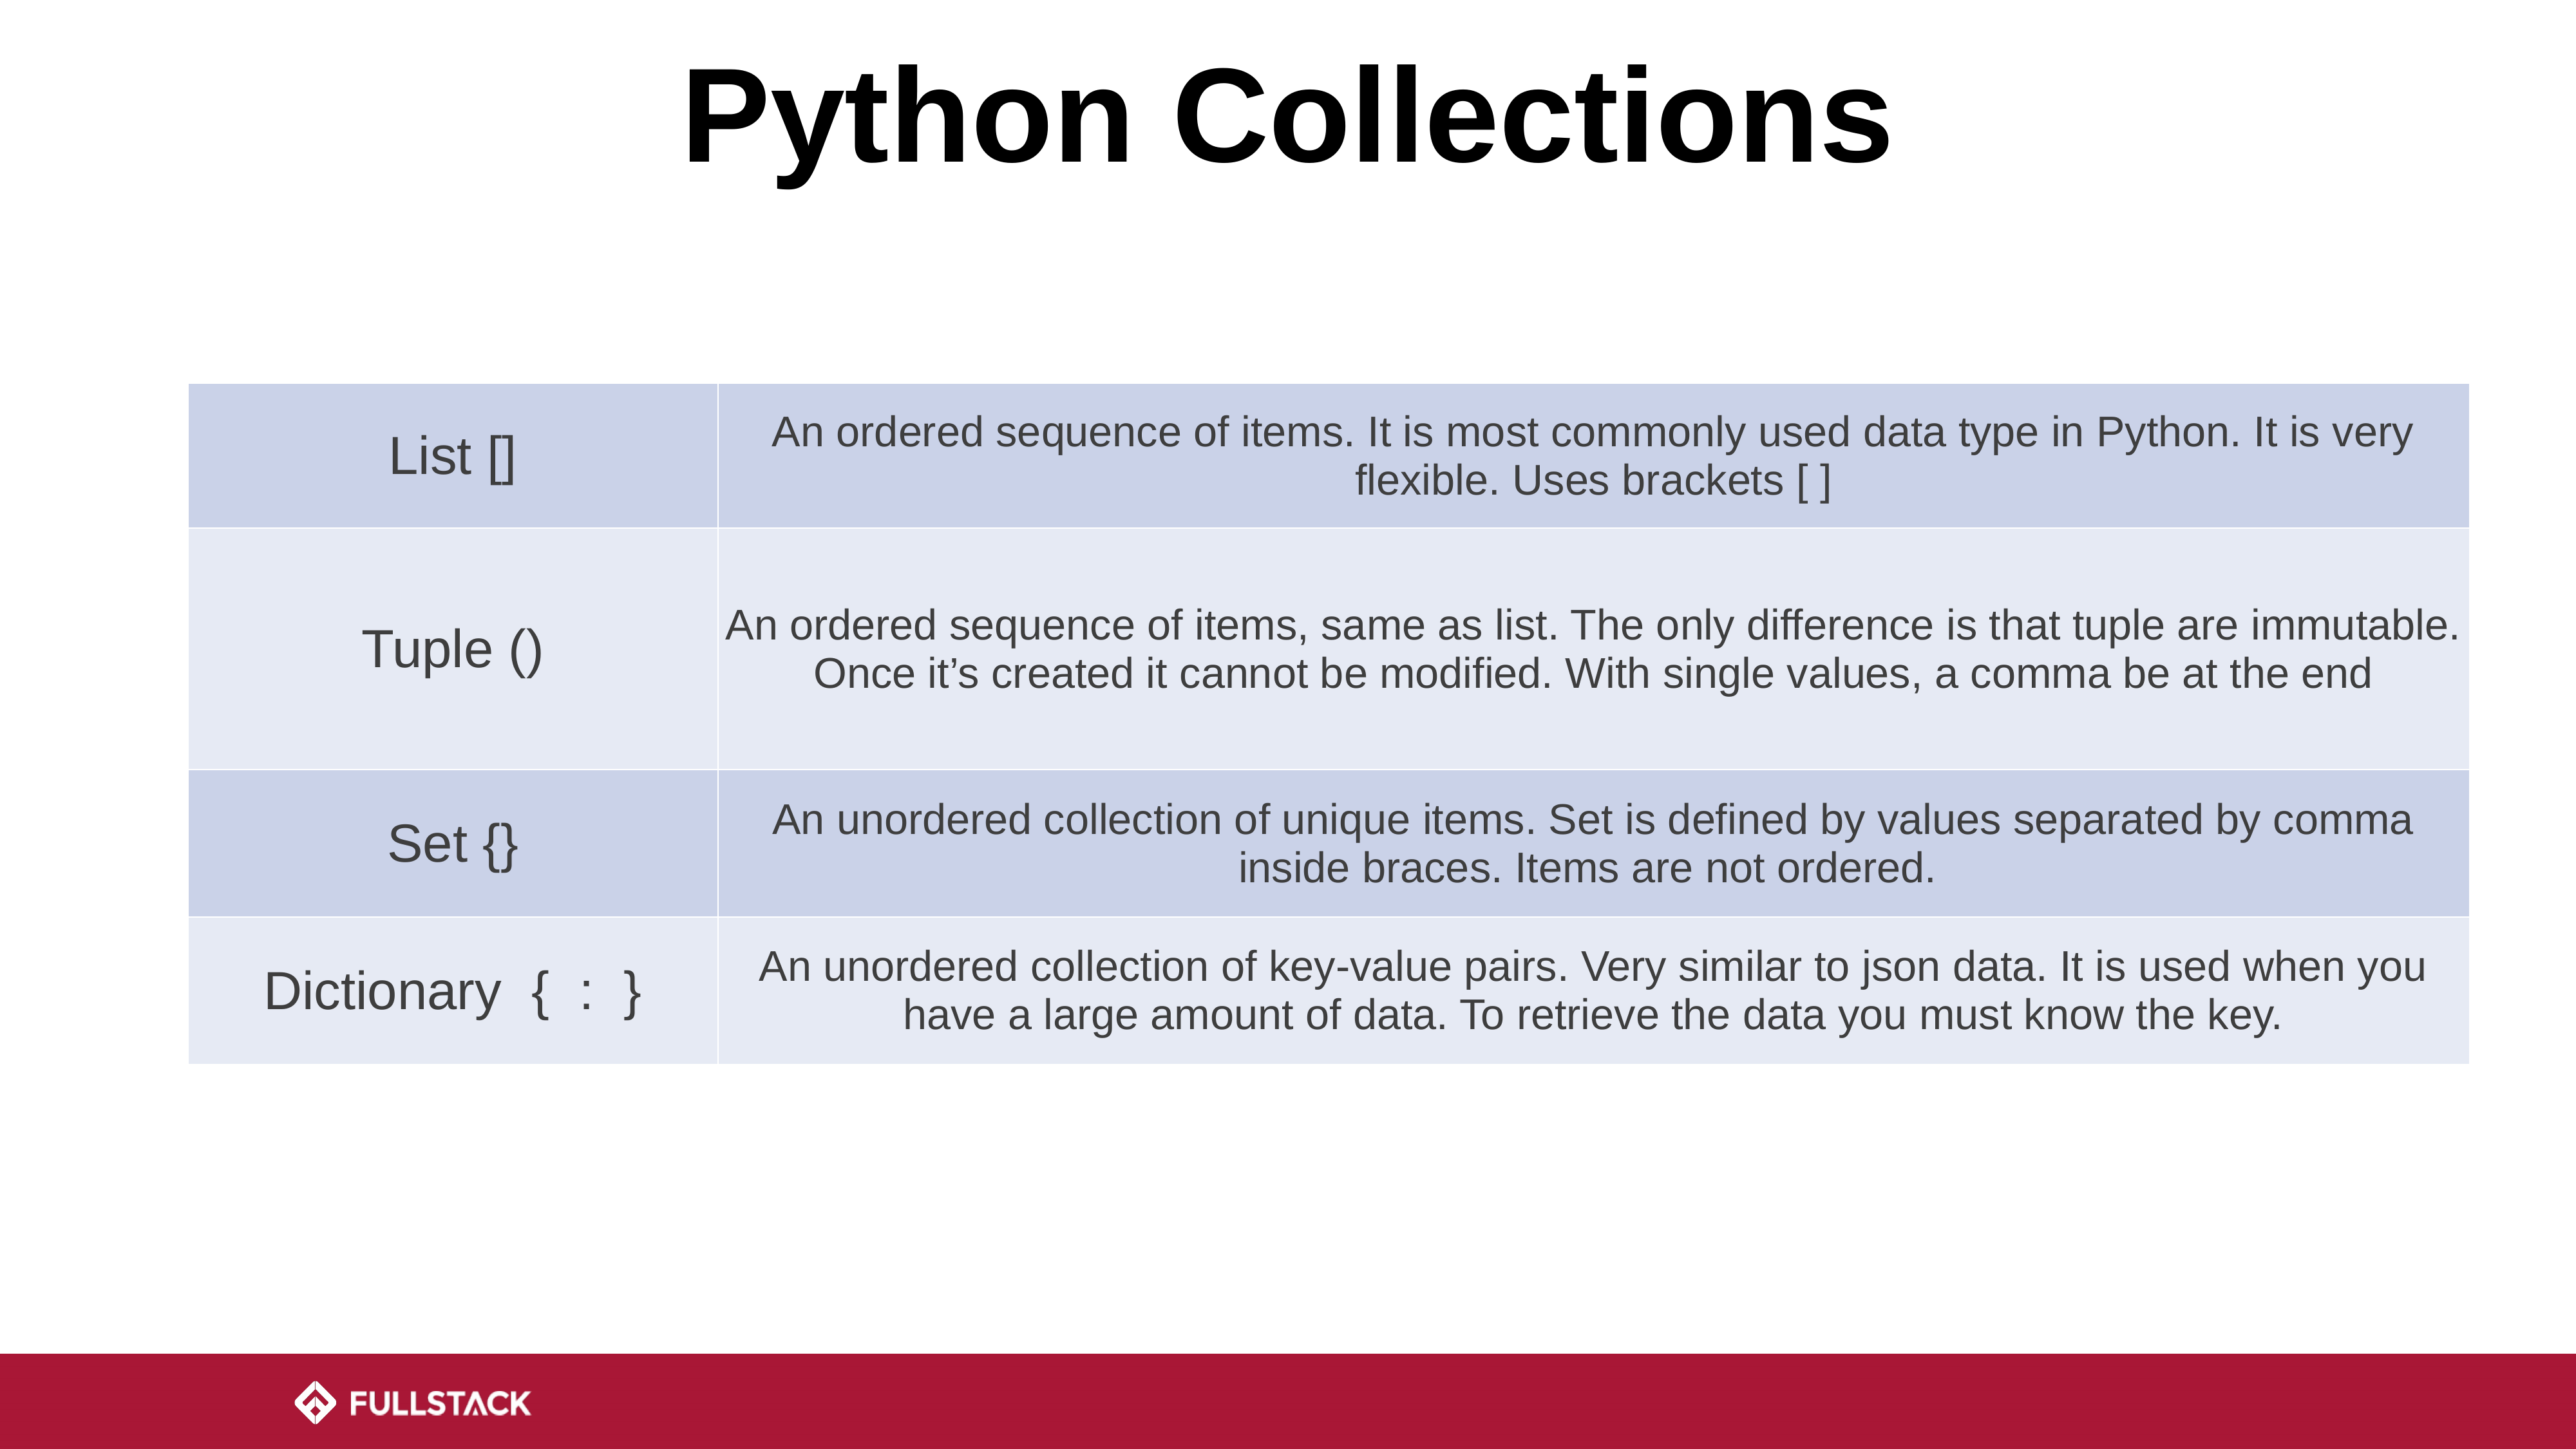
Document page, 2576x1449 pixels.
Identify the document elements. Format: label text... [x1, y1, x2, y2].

table_header List [] [189, 384, 717, 527]
table_cell An unordered collection of unique items. Set is defined by values separated by comma inside braces. Items are not ordered. [719, 770, 2469, 916]
table_cell An unordered collection of key-value pairs. Very similar to json data. It is used when you have a large amount of data. To retrieve the data you must know the key. [719, 918, 2469, 1064]
table_header An ordered sequence of items. It is most commonly used data type in Python. It is very flexible. Uses brackets [ ] [719, 384, 2469, 527]
table_cell Tuple () [189, 529, 717, 769]
table_cell Dictionary { : } [189, 918, 717, 1064]
title Python Collections [187, 4, 2389, 213]
table_cell Set {} [189, 770, 717, 916]
picture [0, 1354, 2576, 1449]
table_cell An ordered sequence of items, same as list. The only difference is that tuple are immutable. Once it’s created it cannot be modified. With single values, a comma be at the end [719, 529, 2469, 769]
